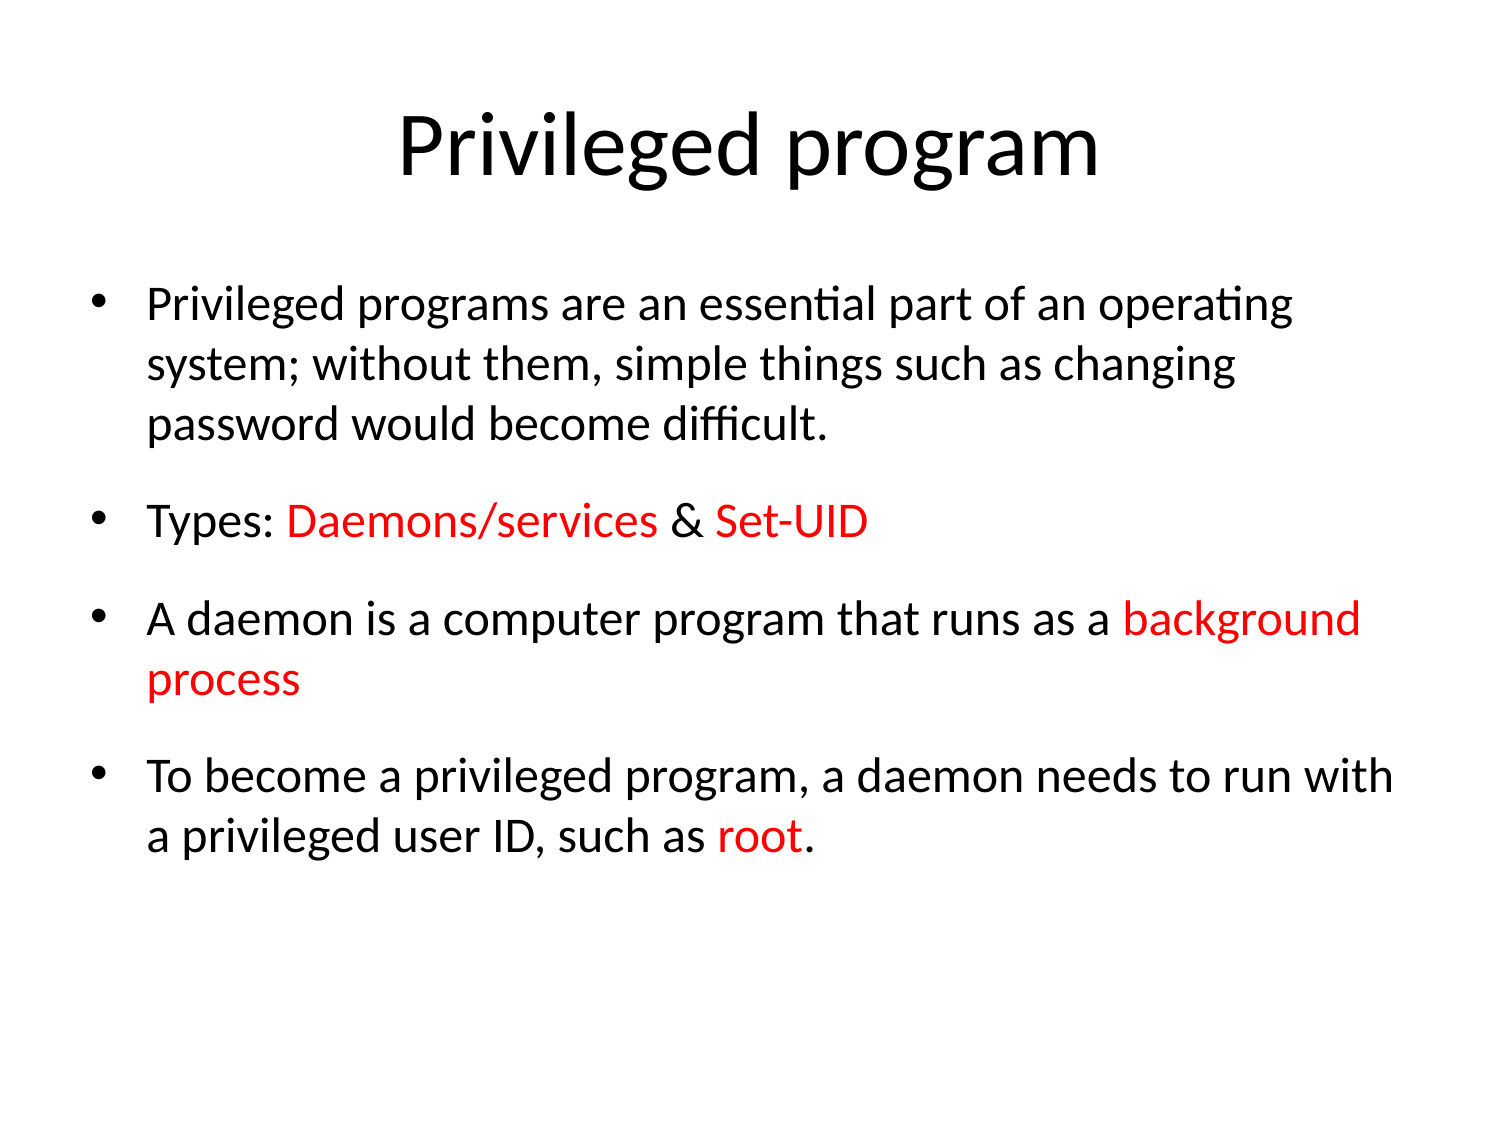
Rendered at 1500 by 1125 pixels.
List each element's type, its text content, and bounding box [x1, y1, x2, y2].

title Privileged program [75, 45, 1425, 233]
list Privileged programs are an essential part of an operating system; without them, simple things such as changing password would become difficult. Types: Daemons/services & Set-UID A daemon is a computer program that runs as a background process To become a privileged program, a daemon needs to run with a privileged user ID, such as root. [75, 262, 1425, 1005]
